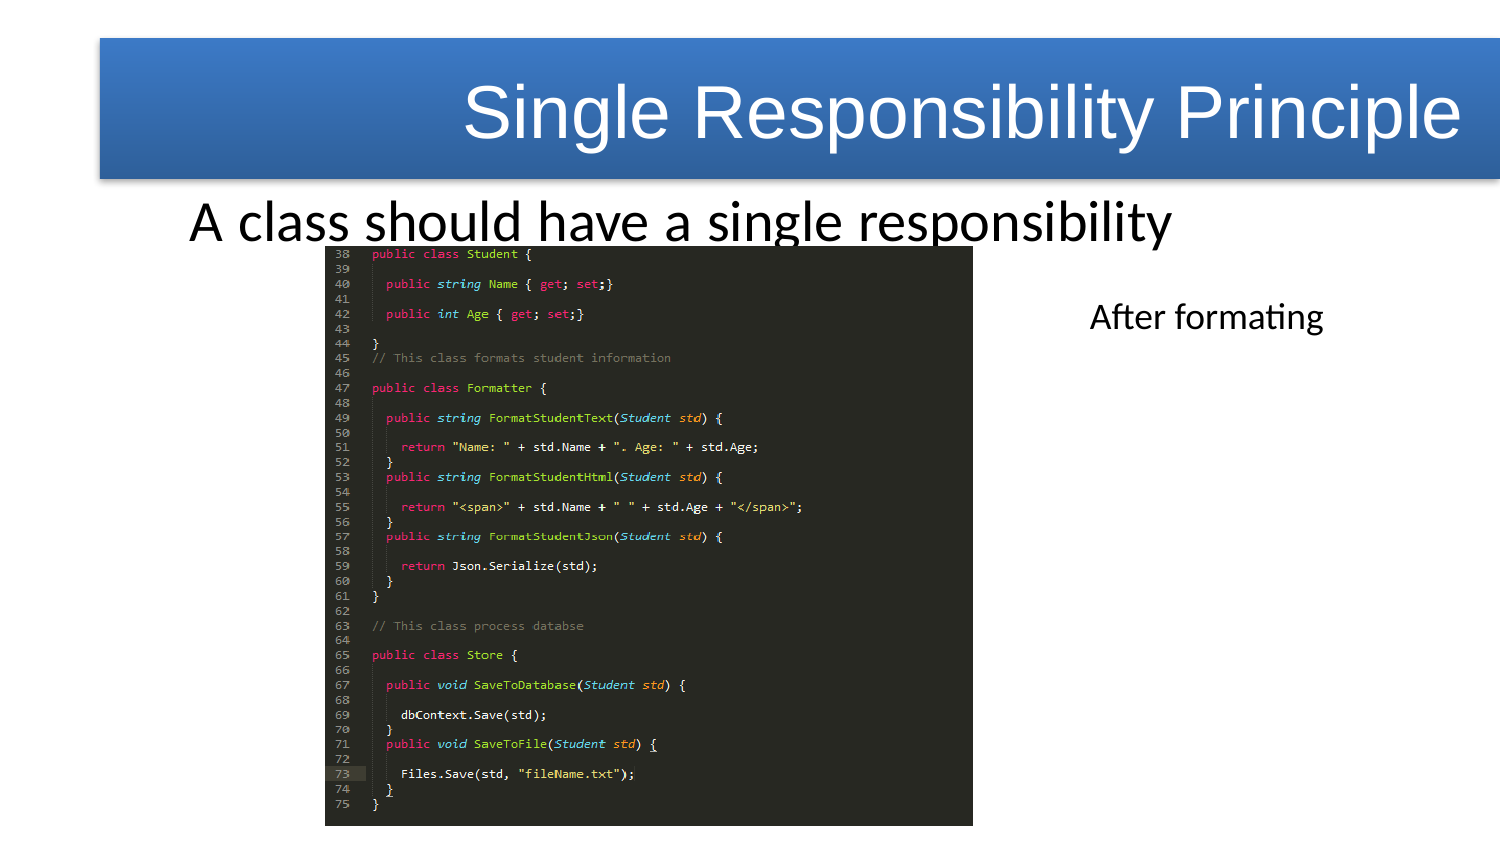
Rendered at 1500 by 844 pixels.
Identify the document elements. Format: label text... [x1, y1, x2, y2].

text_box After formating [999, 284, 1488, 482]
text_box Single Responsibility Principle [99, 38, 1500, 179]
picture [325, 246, 973, 826]
list A class should have a single responsibility [99, 187, 1199, 731]
